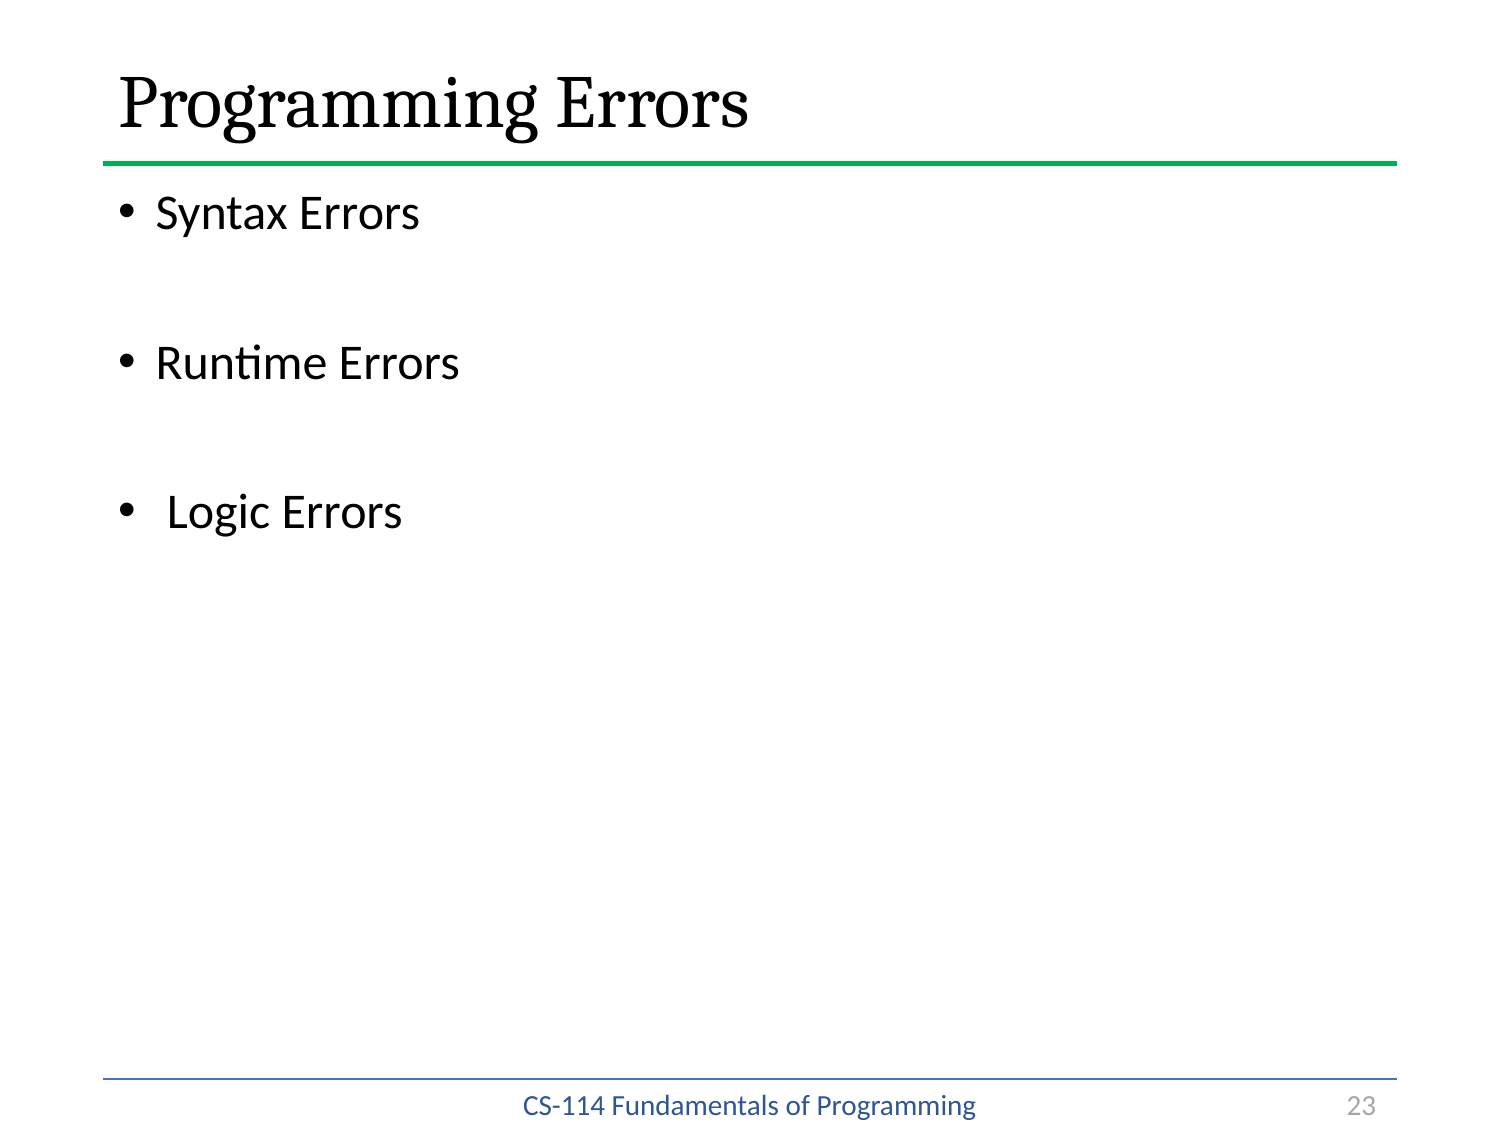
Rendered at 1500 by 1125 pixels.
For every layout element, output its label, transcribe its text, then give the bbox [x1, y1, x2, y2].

list Syntax Errors Runtime Errors Logic Errors [103, 178, 1397, 1063]
title Programming Errors [103, 42, 1397, 164]
slide_number 23 [1331, 1079, 1397, 1125]
